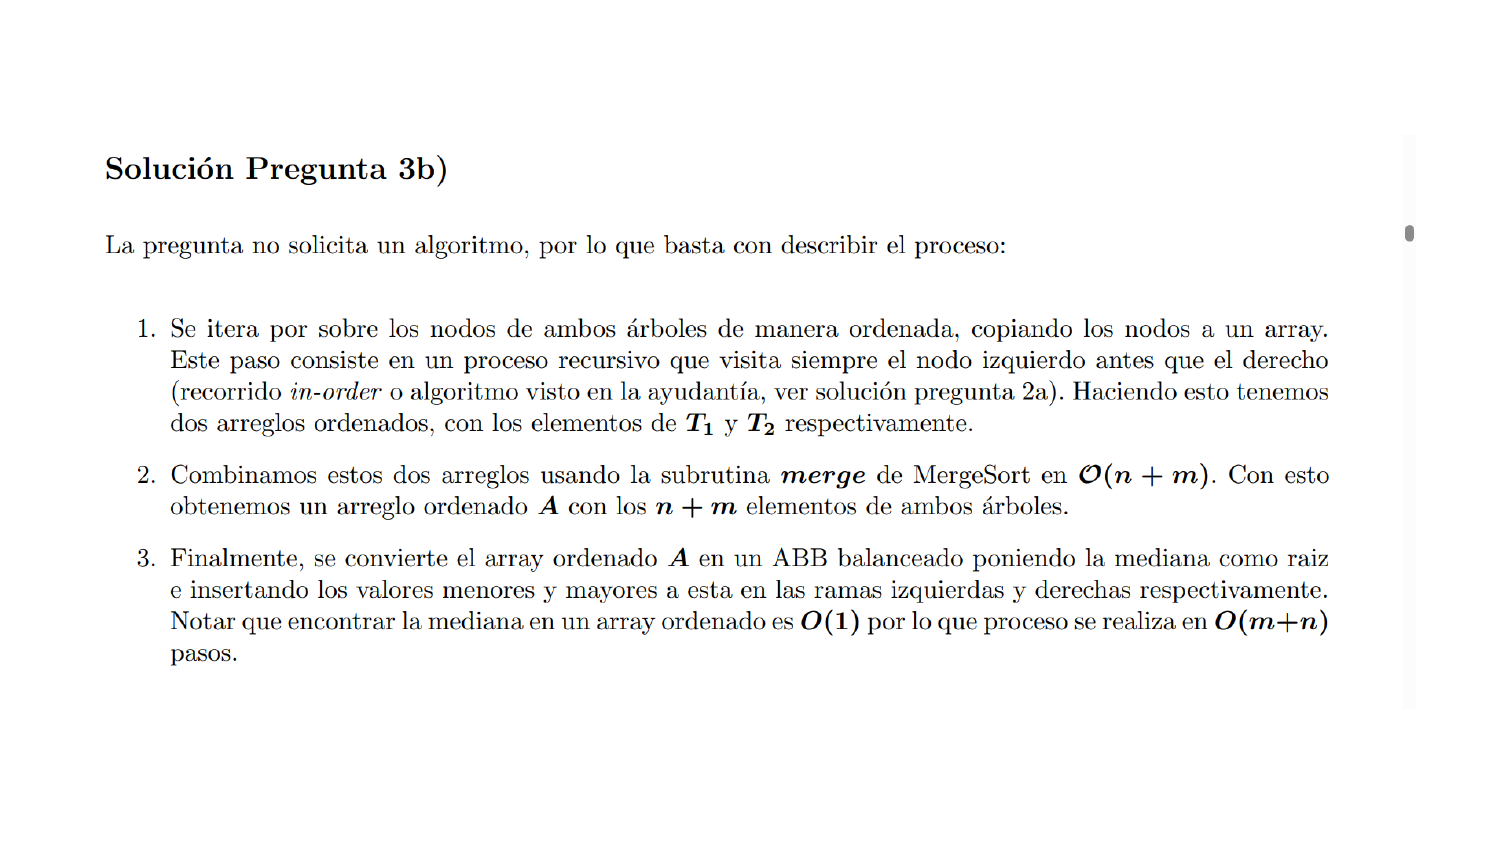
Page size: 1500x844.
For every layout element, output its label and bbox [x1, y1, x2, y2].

picture [84, 134, 1416, 709]
